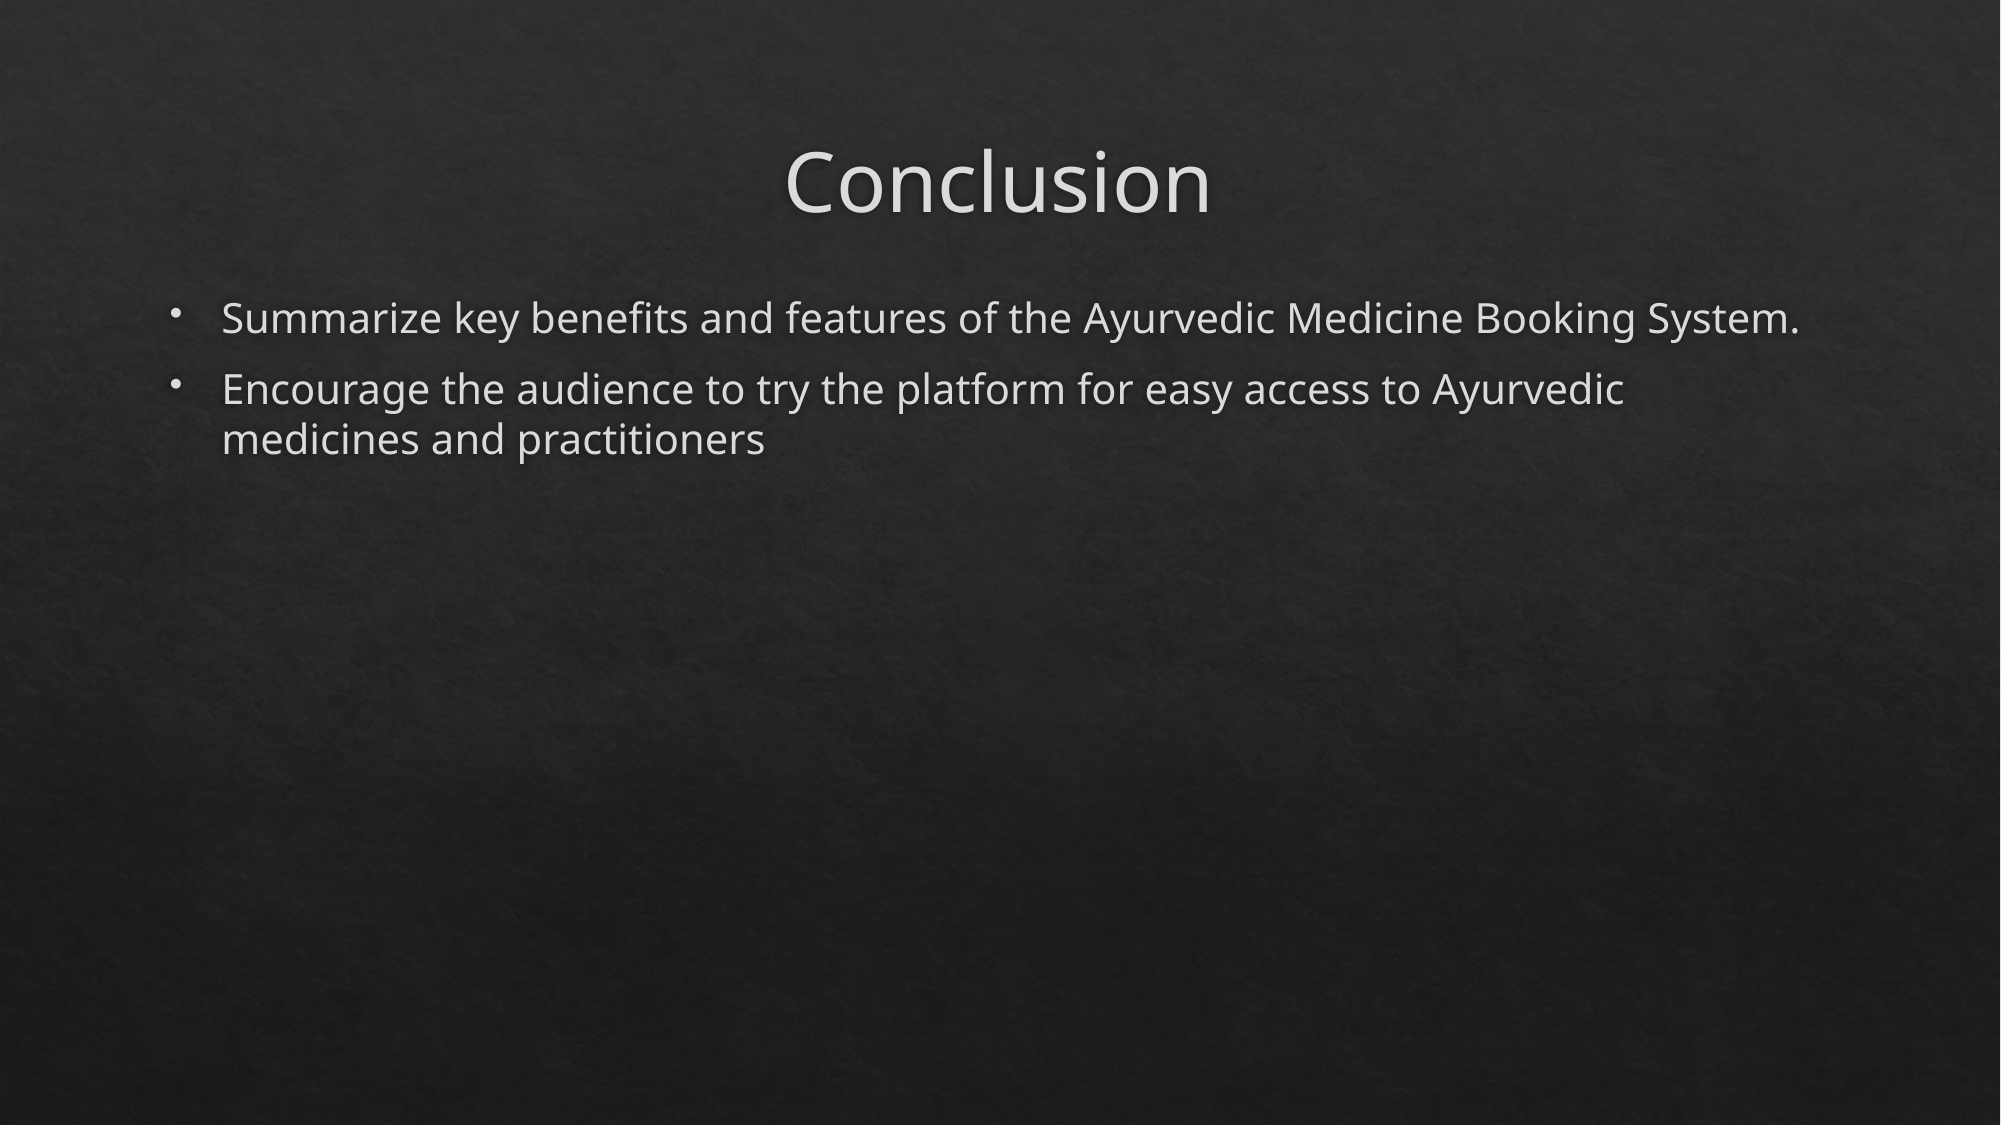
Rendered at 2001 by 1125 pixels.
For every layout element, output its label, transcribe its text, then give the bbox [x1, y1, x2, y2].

title Conclusion [149, 99, 1849, 260]
list Summarize key benefits and features of the Ayurvedic Medicine Booking System. Encourage the audience to try the platform for easy access to Ayurvedic medicines and practitioners [149, 284, 1849, 950]
